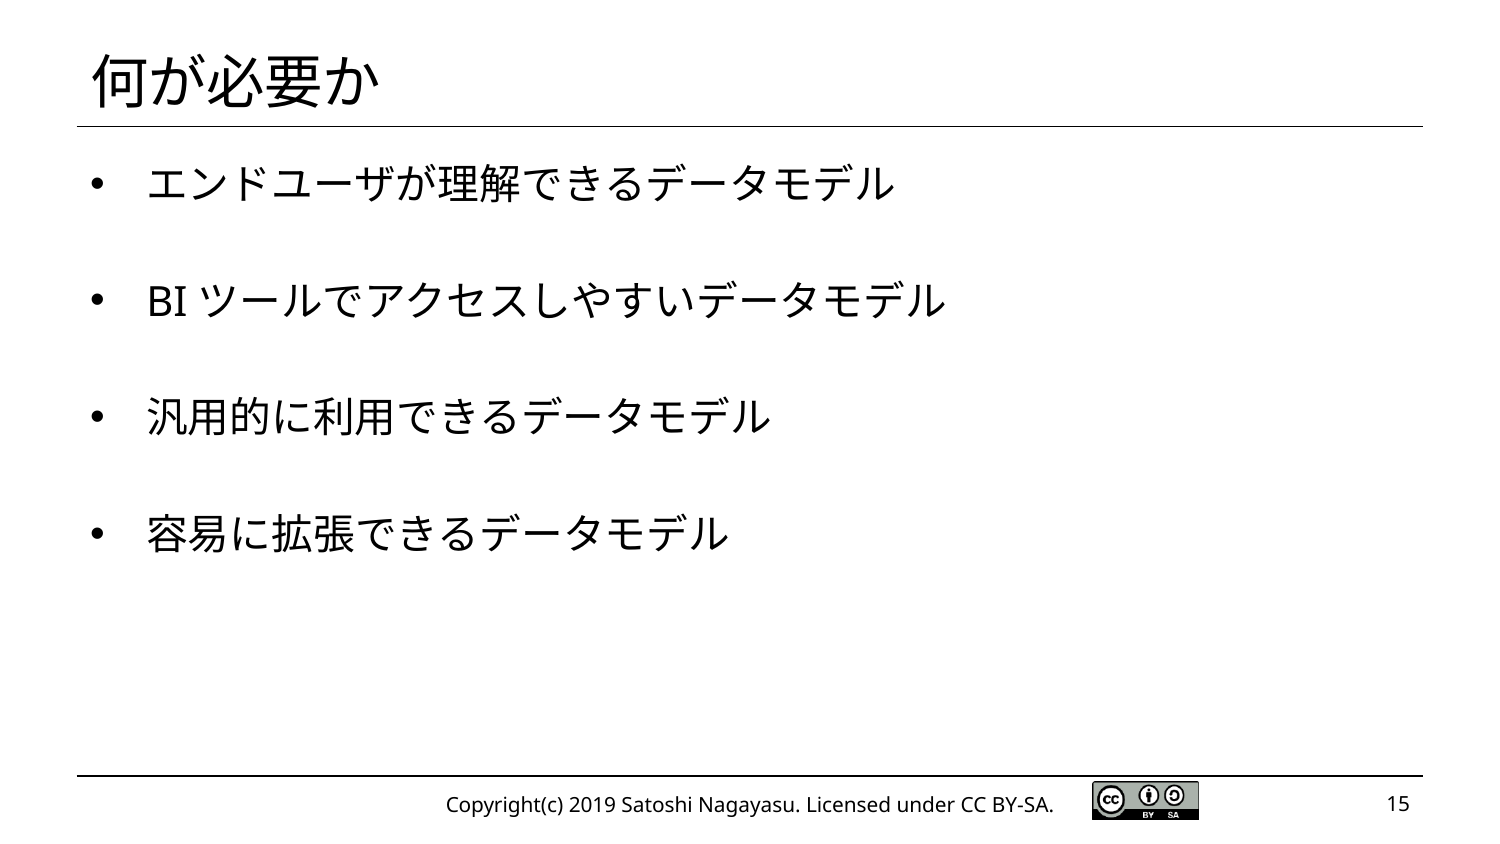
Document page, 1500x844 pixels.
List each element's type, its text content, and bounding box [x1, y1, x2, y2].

title 何が必要か [75, 33, 1425, 127]
list エンドユーザが理解できるデータモデル BIツールでアクセスしやすいデータモデル 汎用的に利用できるデータモデル 容易に拡張できるデータモデル [75, 150, 1425, 754]
footer Copyright(c) 2019 Satoshi Nagayasu. Licensed under CC BY-SA. [265, 782, 1235, 827]
slide_number 15 [1246, 782, 1425, 827]
